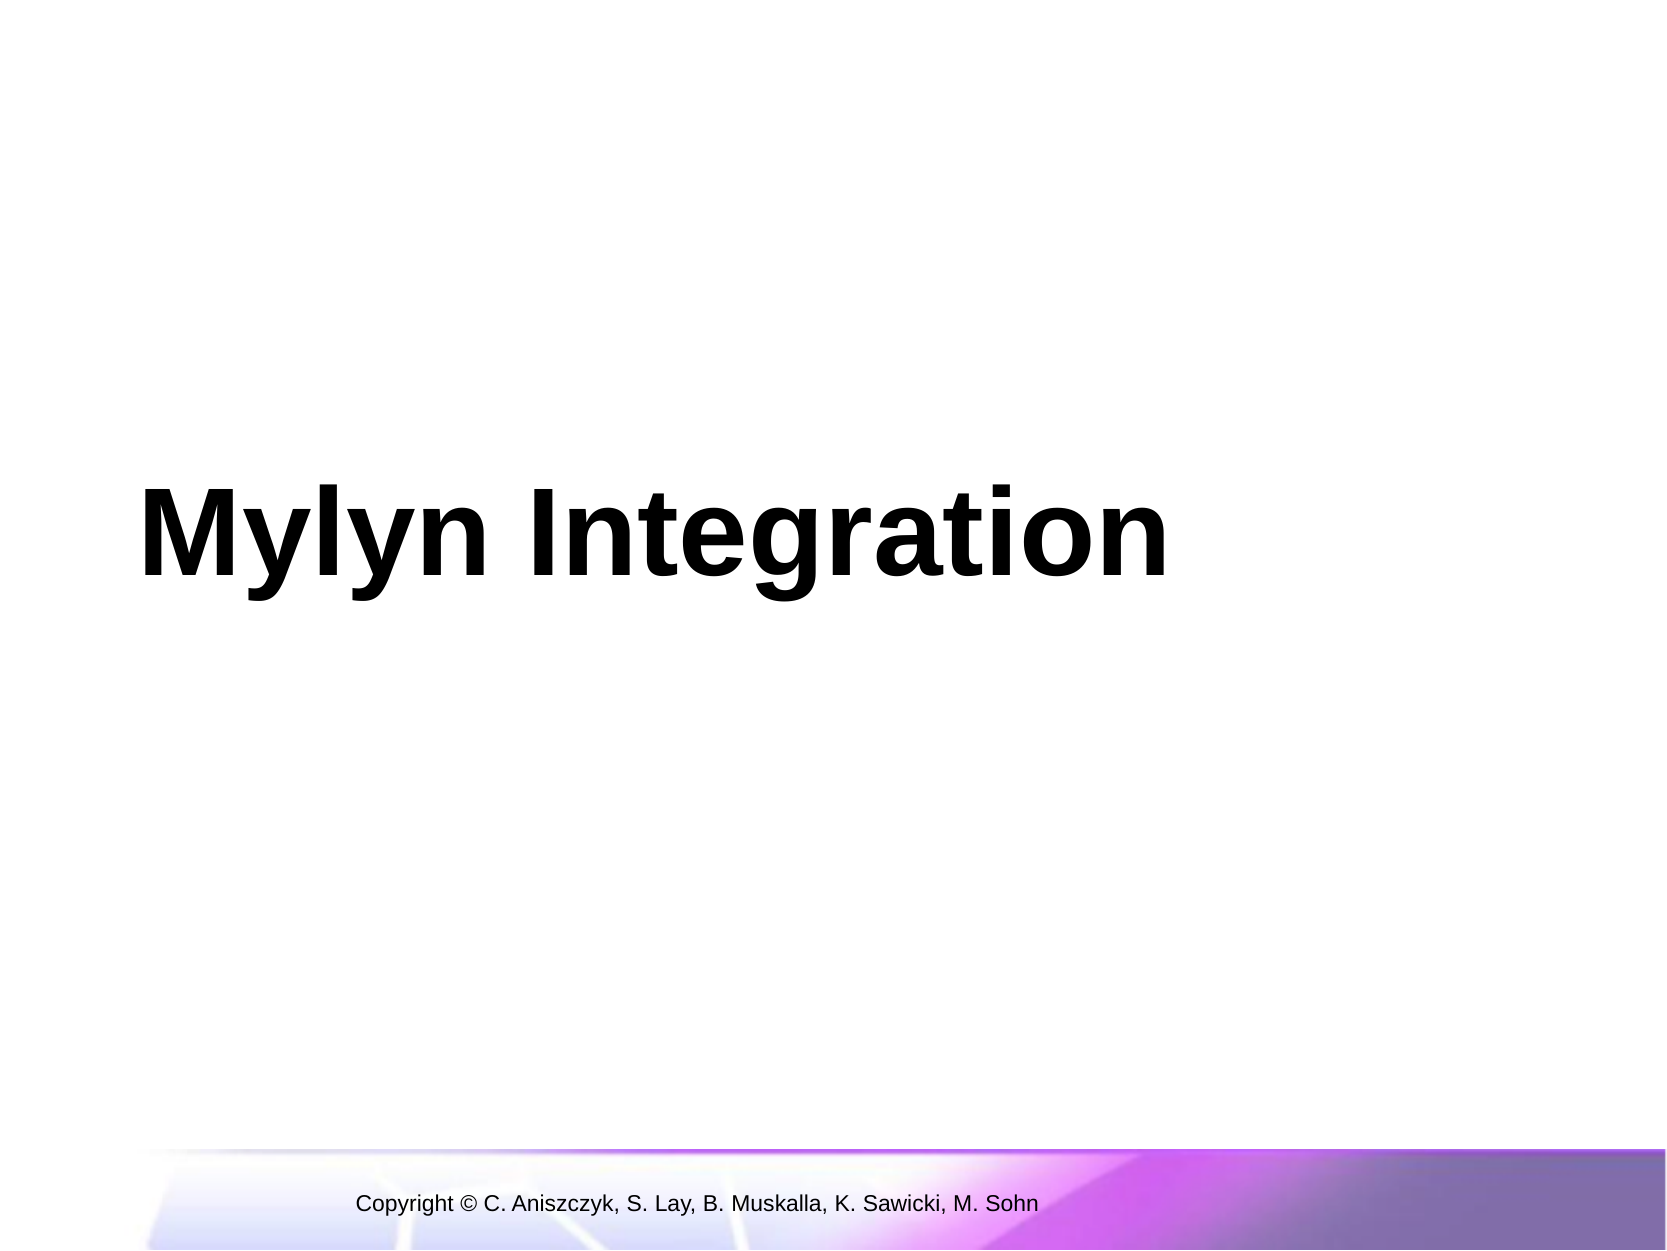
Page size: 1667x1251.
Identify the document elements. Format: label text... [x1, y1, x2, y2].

title Mylyn Integration [122, 396, 1544, 669]
picture [0, 1149, 1667, 1250]
